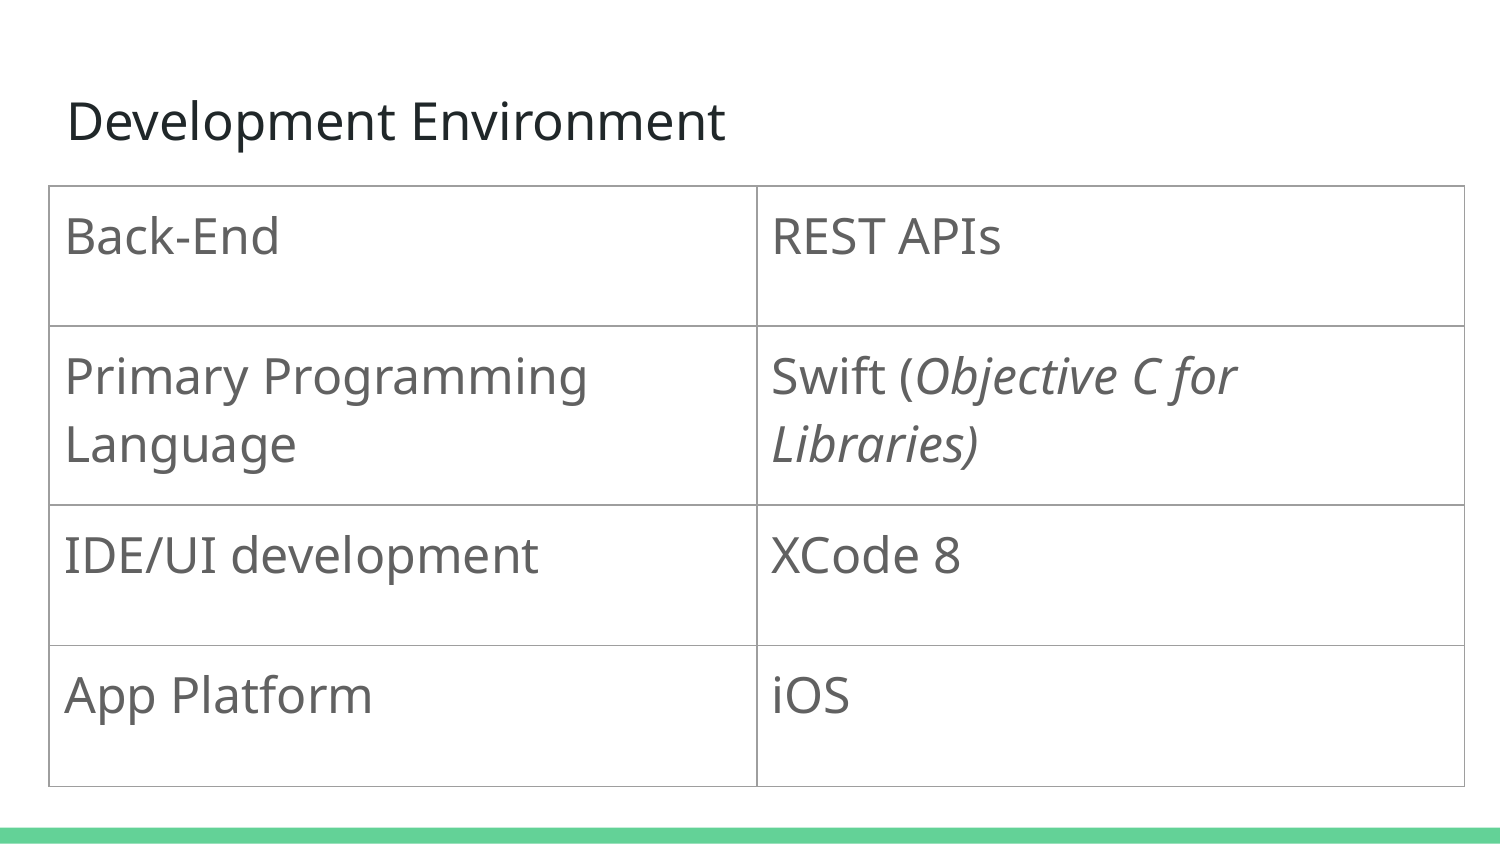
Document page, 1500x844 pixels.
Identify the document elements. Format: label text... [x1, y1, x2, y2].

title Development Environment [50, 72, 1450, 168]
table_cell Swift (Objective C for Libraries) [758, 327, 1464, 504]
table_cell iOS [758, 646, 1464, 786]
table_cell IDE/UI development [50, 506, 756, 645]
table_header REST APIs [758, 187, 1464, 325]
table_cell Primary Programming Language [50, 327, 756, 504]
table_cell App Platform [50, 646, 756, 786]
table_cell XCode 8 [758, 506, 1464, 645]
table_header Back-End [50, 187, 756, 325]
